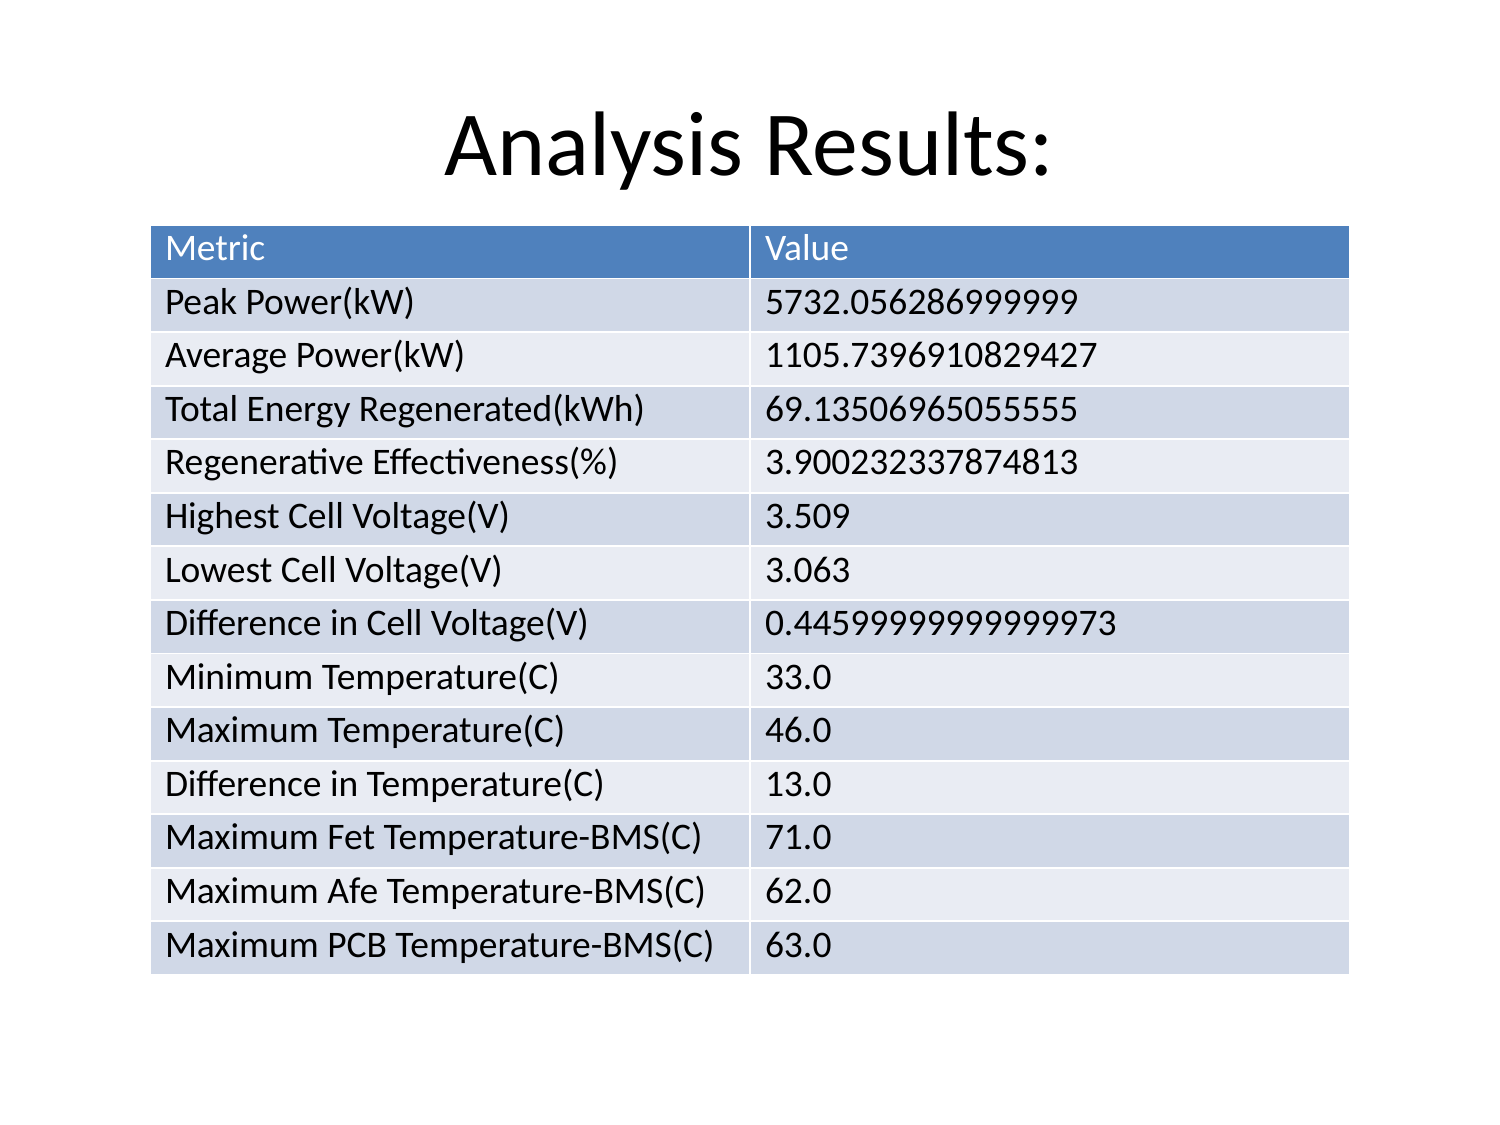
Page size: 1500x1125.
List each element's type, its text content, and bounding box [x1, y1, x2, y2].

table_cell 0.44599999999999973 [751, 601, 1349, 653]
table_cell Maximum PCB Temperature-BMS(C) [151, 922, 749, 974]
table_cell 3.063 [751, 547, 1349, 599]
table_cell Average Power(kW) [151, 333, 749, 385]
table_cell Maximum Fet Temperature-BMS(C) [151, 815, 749, 867]
table_cell 69.13506965055555 [751, 387, 1349, 438]
title Analysis Results: [75, 45, 1425, 233]
table_cell Lowest Cell Voltage(V) [151, 547, 749, 599]
table_cell 63.0 [751, 922, 1349, 974]
table_cell 1105.7396910829427 [751, 333, 1349, 385]
table_cell 3.900232337874813 [751, 440, 1349, 492]
table_cell 46.0 [751, 708, 1349, 760]
table_cell 71.0 [751, 815, 1349, 867]
table_header Value [751, 226, 1349, 278]
table_cell Peak Power(kW) [151, 279, 749, 331]
table_cell 3.509 [751, 494, 1349, 545]
table_cell 13.0 [751, 762, 1349, 813]
table_cell Difference in Cell Voltage(V) [151, 601, 749, 653]
table_cell 33.0 [751, 654, 1349, 706]
table_cell 5732.056286999999 [751, 279, 1349, 331]
table_header Metric [151, 226, 749, 278]
table_cell 62.0 [751, 869, 1349, 920]
table_cell Highest Cell Voltage(V) [151, 494, 749, 545]
table_cell Regenerative Effectiveness(%) [151, 440, 749, 492]
table_cell Maximum Afe Temperature-BMS(C) [151, 869, 749, 920]
table_cell Difference in Temperature(C) [151, 762, 749, 813]
table_cell Maximum Temperature(C) [151, 708, 749, 760]
table_cell Total Energy Regenerated(kWh) [151, 387, 749, 438]
table_cell Minimum Temperature(C) [151, 654, 749, 706]
